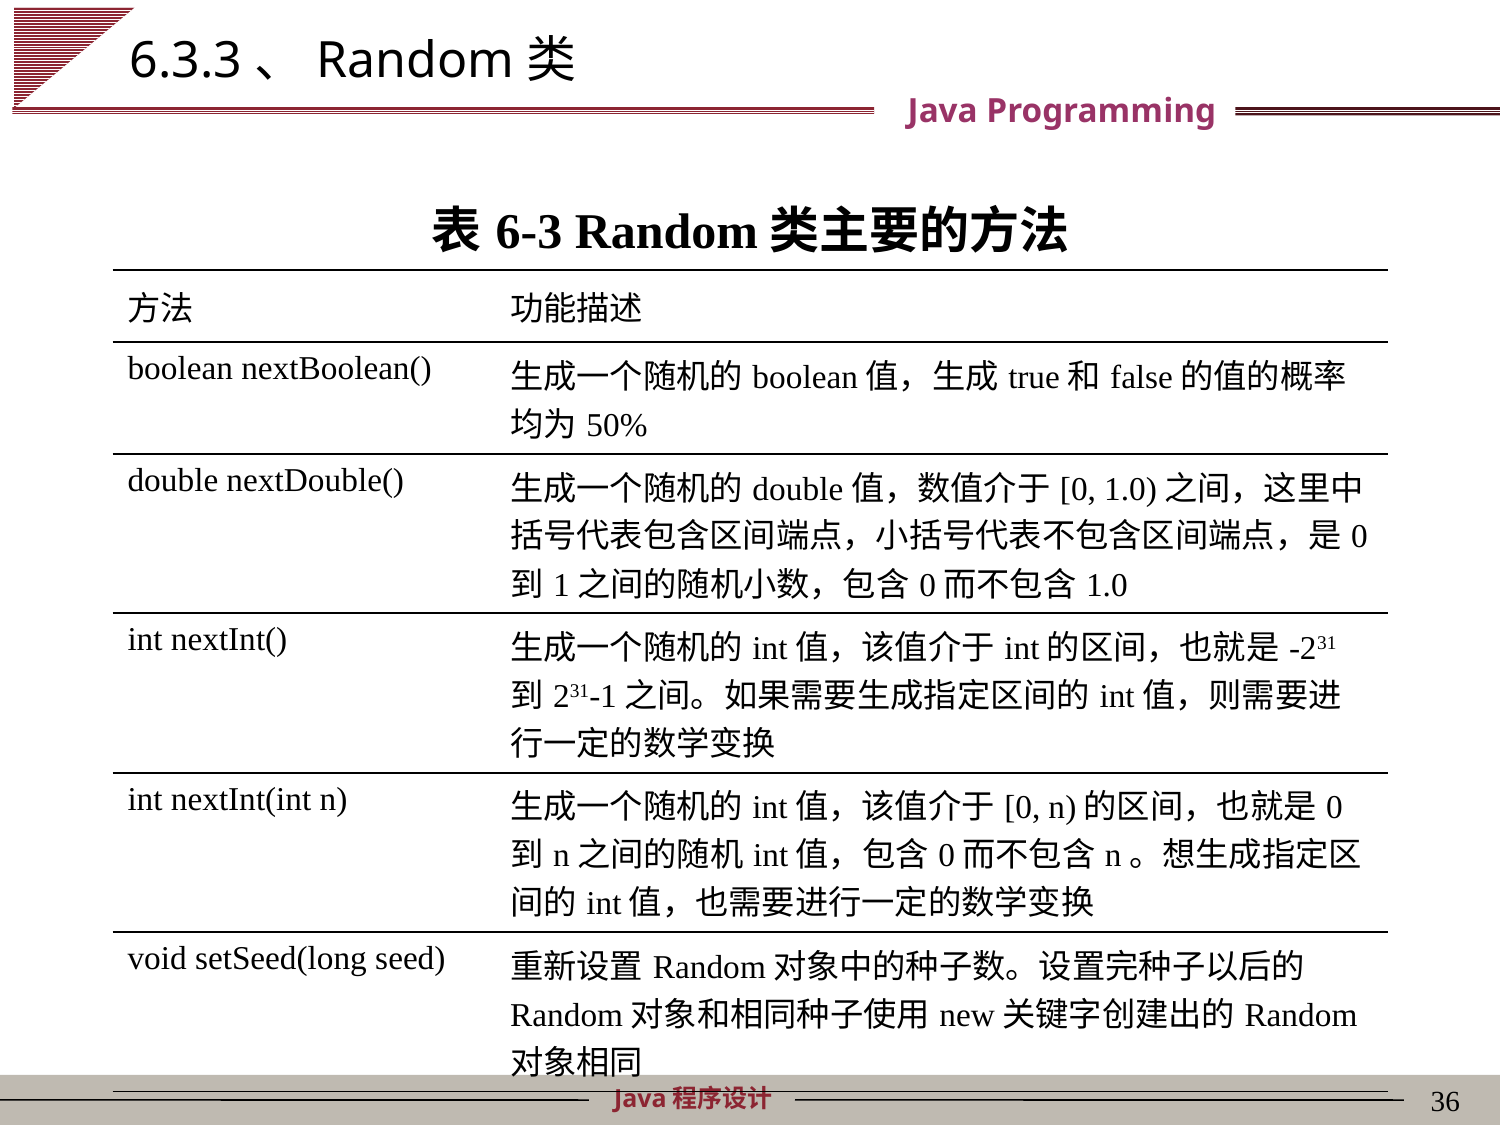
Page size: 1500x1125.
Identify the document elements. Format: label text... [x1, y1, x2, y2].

table_cell 功能描述 [496, 271, 1388, 341]
table_cell int nextInt(int n) [113, 774, 496, 931]
table_cell 生成一个随机的int值，该值介于[0, n)的区间，也就是0到n之间的随机int值，包含0而不包含n。想生成指定区间的int值，也需要进行一定的数学变换 [496, 774, 1388, 931]
table_cell boolean nextBoolean() [113, 343, 496, 453]
table_cell double nextDouble() [113, 455, 496, 612]
table_cell 生成一个随机的boolean值，生成true和false的值的概率均为50% [496, 343, 1388, 453]
table_cell 生成一个随机的int值，该值介于int的区间，也就是-231到231-1之间。如果需要生成指定区间的int值，则需要进行一定的数学变换 [496, 614, 1388, 772]
table_cell 重新设置Random对象中的种子数。设置完种子以后的Random对象和相同种子使用new关键字创建出的Random对象相同 [496, 933, 1388, 1091]
table_cell 方法 [113, 271, 496, 341]
table_header 表6-3 Random类主要的方法 [113, 182, 1388, 269]
title 6.3.3、Random类 [114, 20, 1390, 96]
table_cell int nextInt() [113, 614, 496, 772]
table_cell 生成一个随机的double值，数值介于[0, 1.0)之间，这里中括号代表包含区间端点，小括号代表不包含区间端点，是0到1之间的随机小数，包含0而不包含1.0 [496, 455, 1388, 612]
table_cell void setSeed(long seed) [113, 933, 496, 1091]
